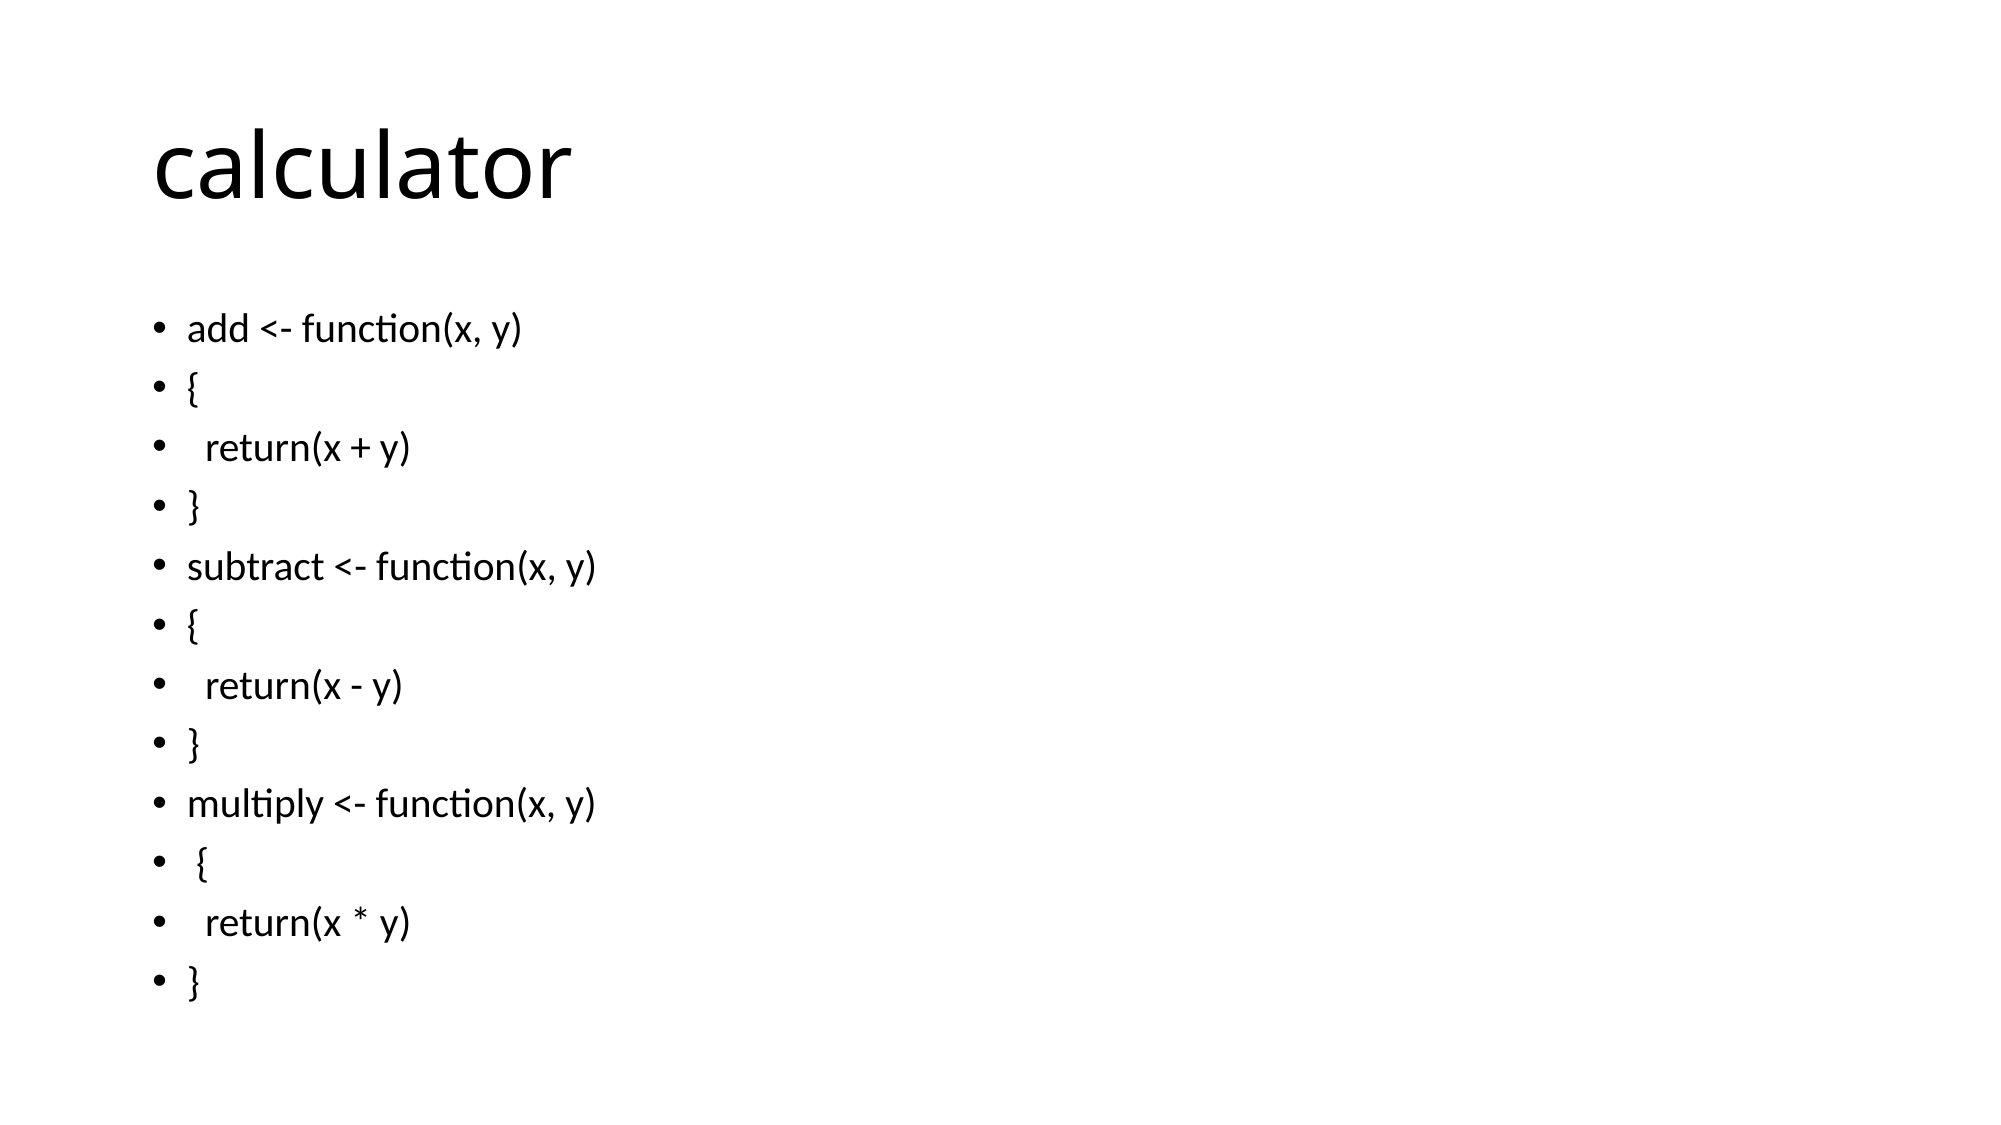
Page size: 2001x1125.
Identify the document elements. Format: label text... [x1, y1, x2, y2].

title calculator [137, 59, 1863, 278]
list add <- function(x, y) { return(x + y) } subtract <- function(x, y) { return(x - y) } multiply <- function(x, y) { return(x * y) } [137, 299, 1863, 1014]
